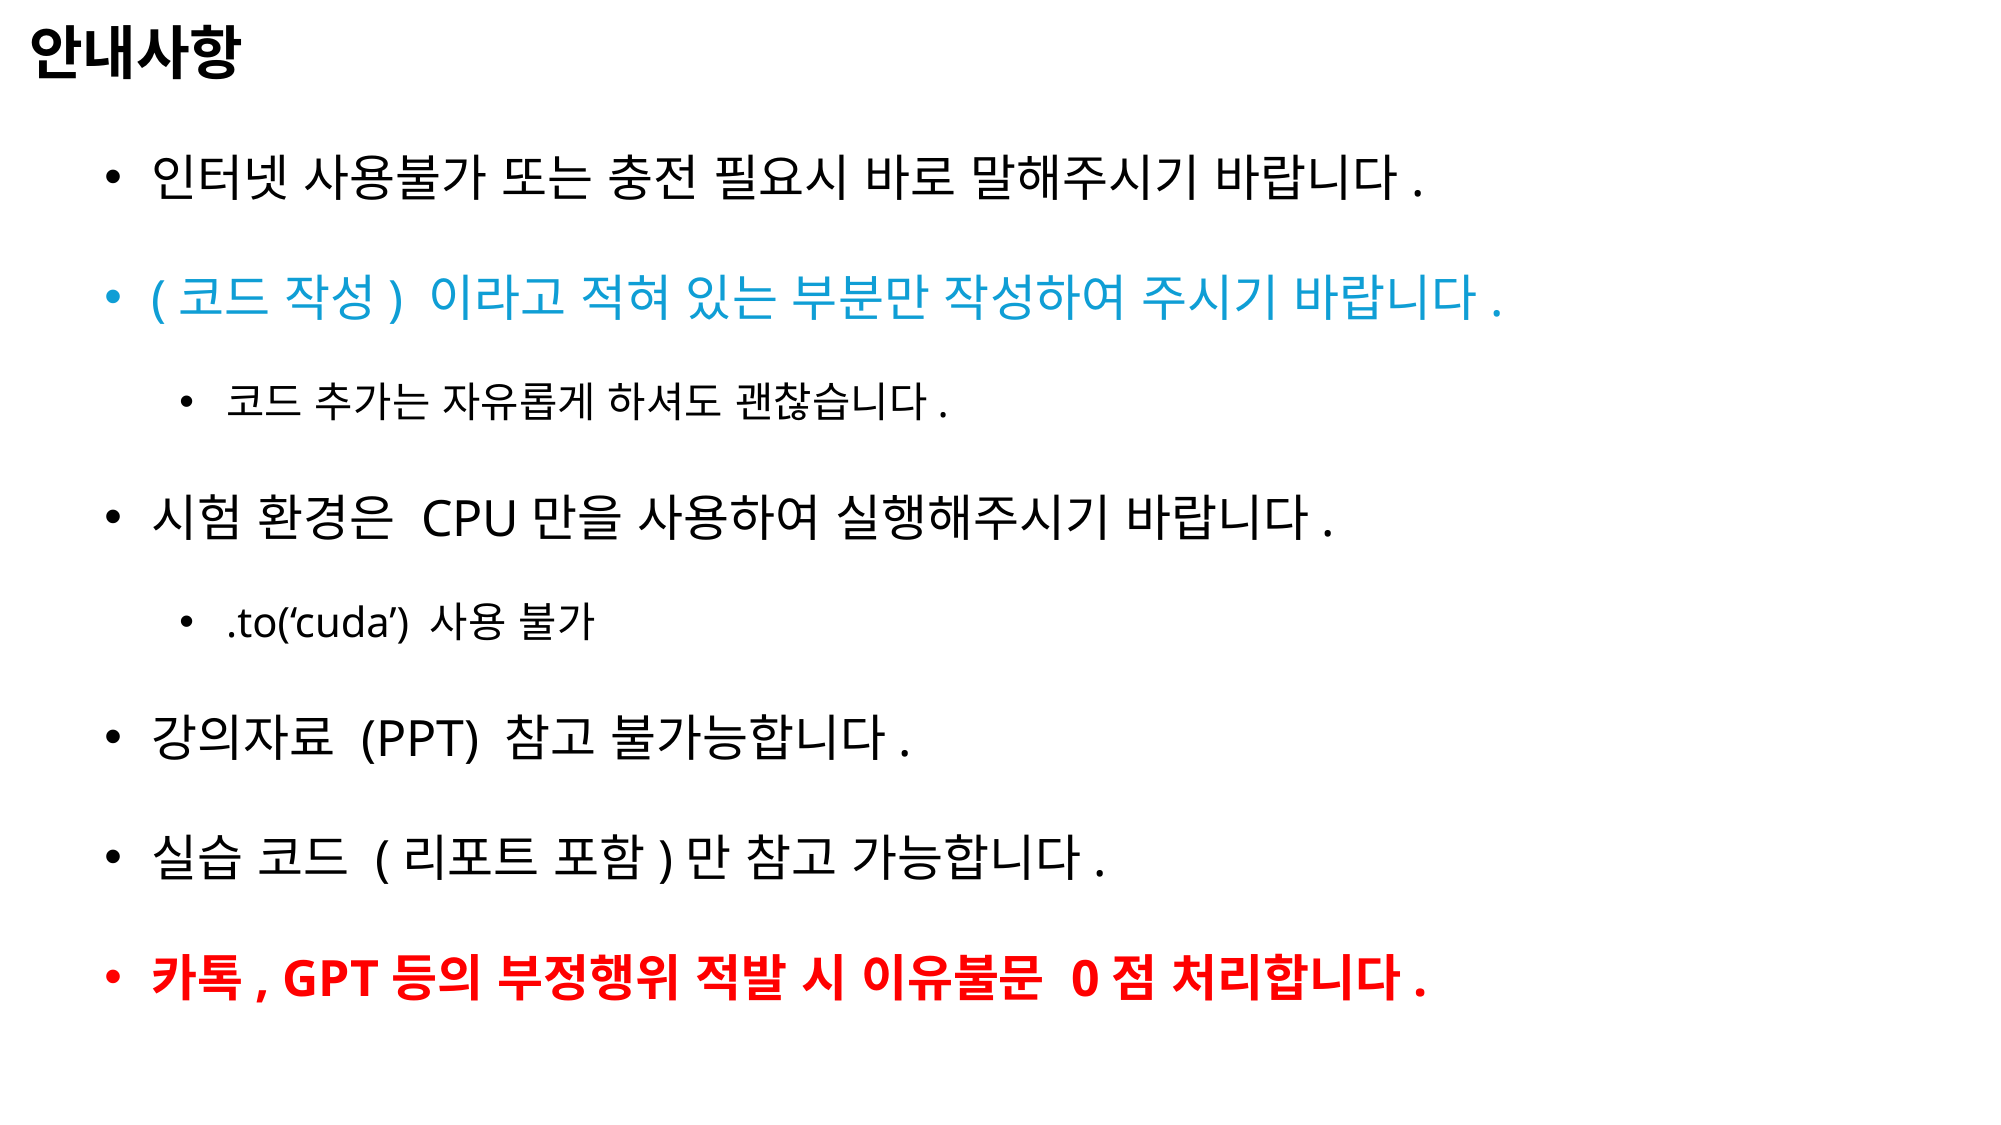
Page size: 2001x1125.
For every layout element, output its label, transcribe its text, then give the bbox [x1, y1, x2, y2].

text_box 안내사항 인터넷 사용불가 또는 충전 필요시 바로 말해주시기 바랍니다. (코드 작성) 이라고 적혀 있는 부분만 작성하여 주시기 바랍니다. 코드 추가는 자유롭게 하셔도 괜찮습니다. 시험 환경은 CPU만을 사용하여 실행해주시기 바랍니다. .to(‘cuda’) 사용 불가 강의자료 (PPT) 참고 불가능합니다. 실습 코드 (리포트 포함)만 참고 가능합니다. 카톡, GPT등의 부정행위 적발 시 이유불문 0점 처리합니다. [14, 8, 2000, 1014]
